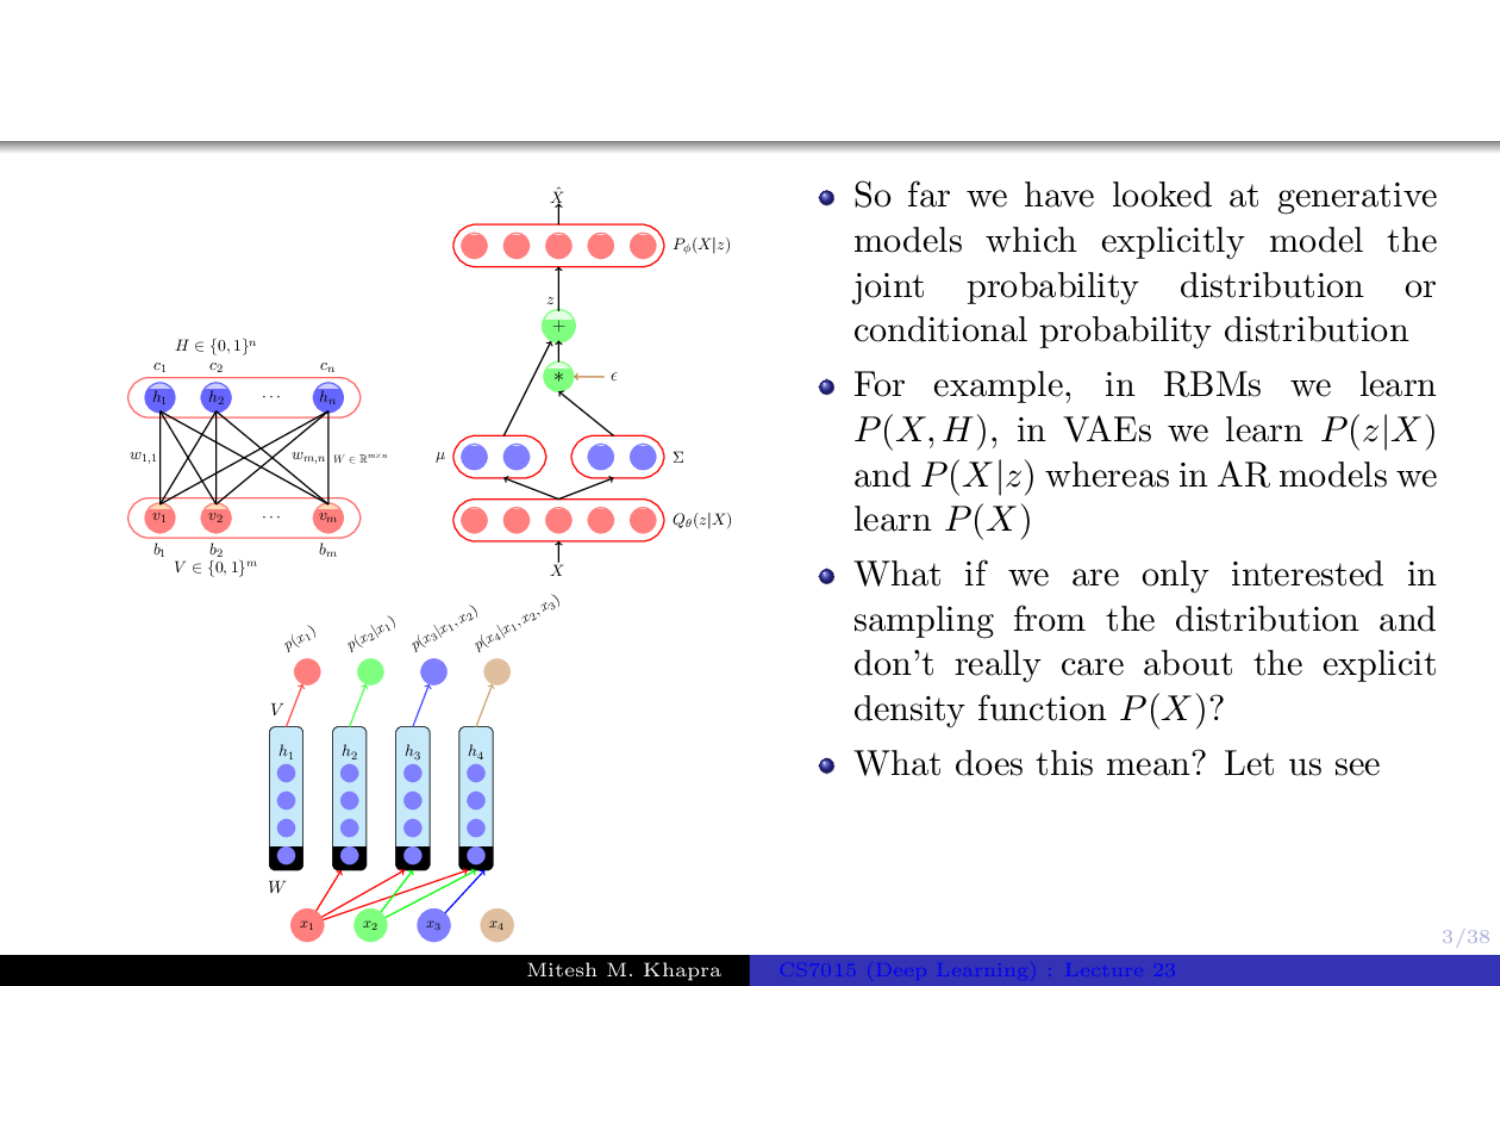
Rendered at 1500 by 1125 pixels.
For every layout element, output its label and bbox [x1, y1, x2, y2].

picture [0, 141, 1500, 986]
